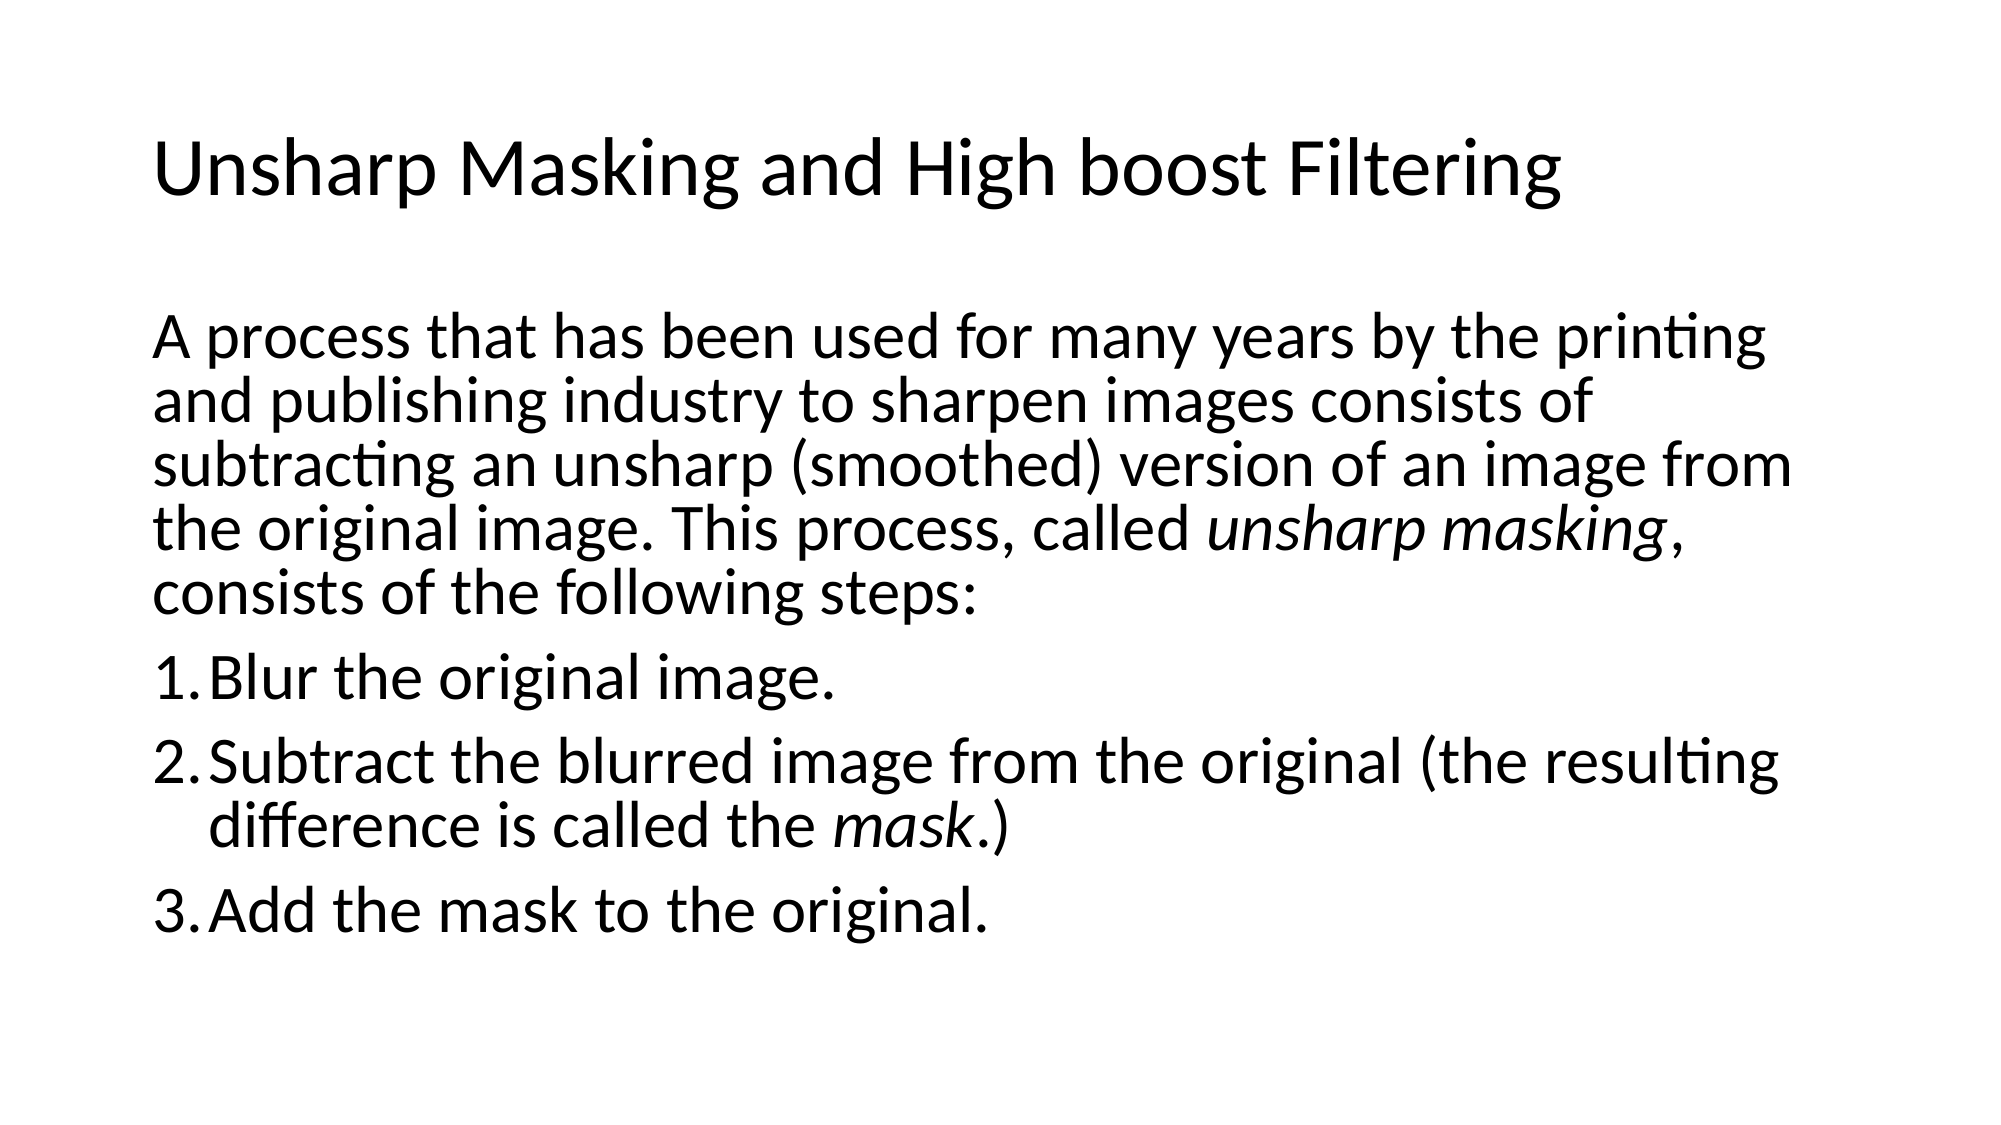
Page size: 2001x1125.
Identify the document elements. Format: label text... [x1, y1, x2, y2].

title Unsharp Masking and High boost Filtering [137, 59, 1863, 278]
list A process that has been used for many years by the printing and publishing industry to sharpen images consists of subtracting an unsharp (smoothed) version of an image from the original image. This process, called unsharp masking, consists of the following steps: Blur the original image. Subtract the blurred image from the original (the resulting difference is called the mask.) Add the mask to the original. [137, 299, 1863, 1014]
